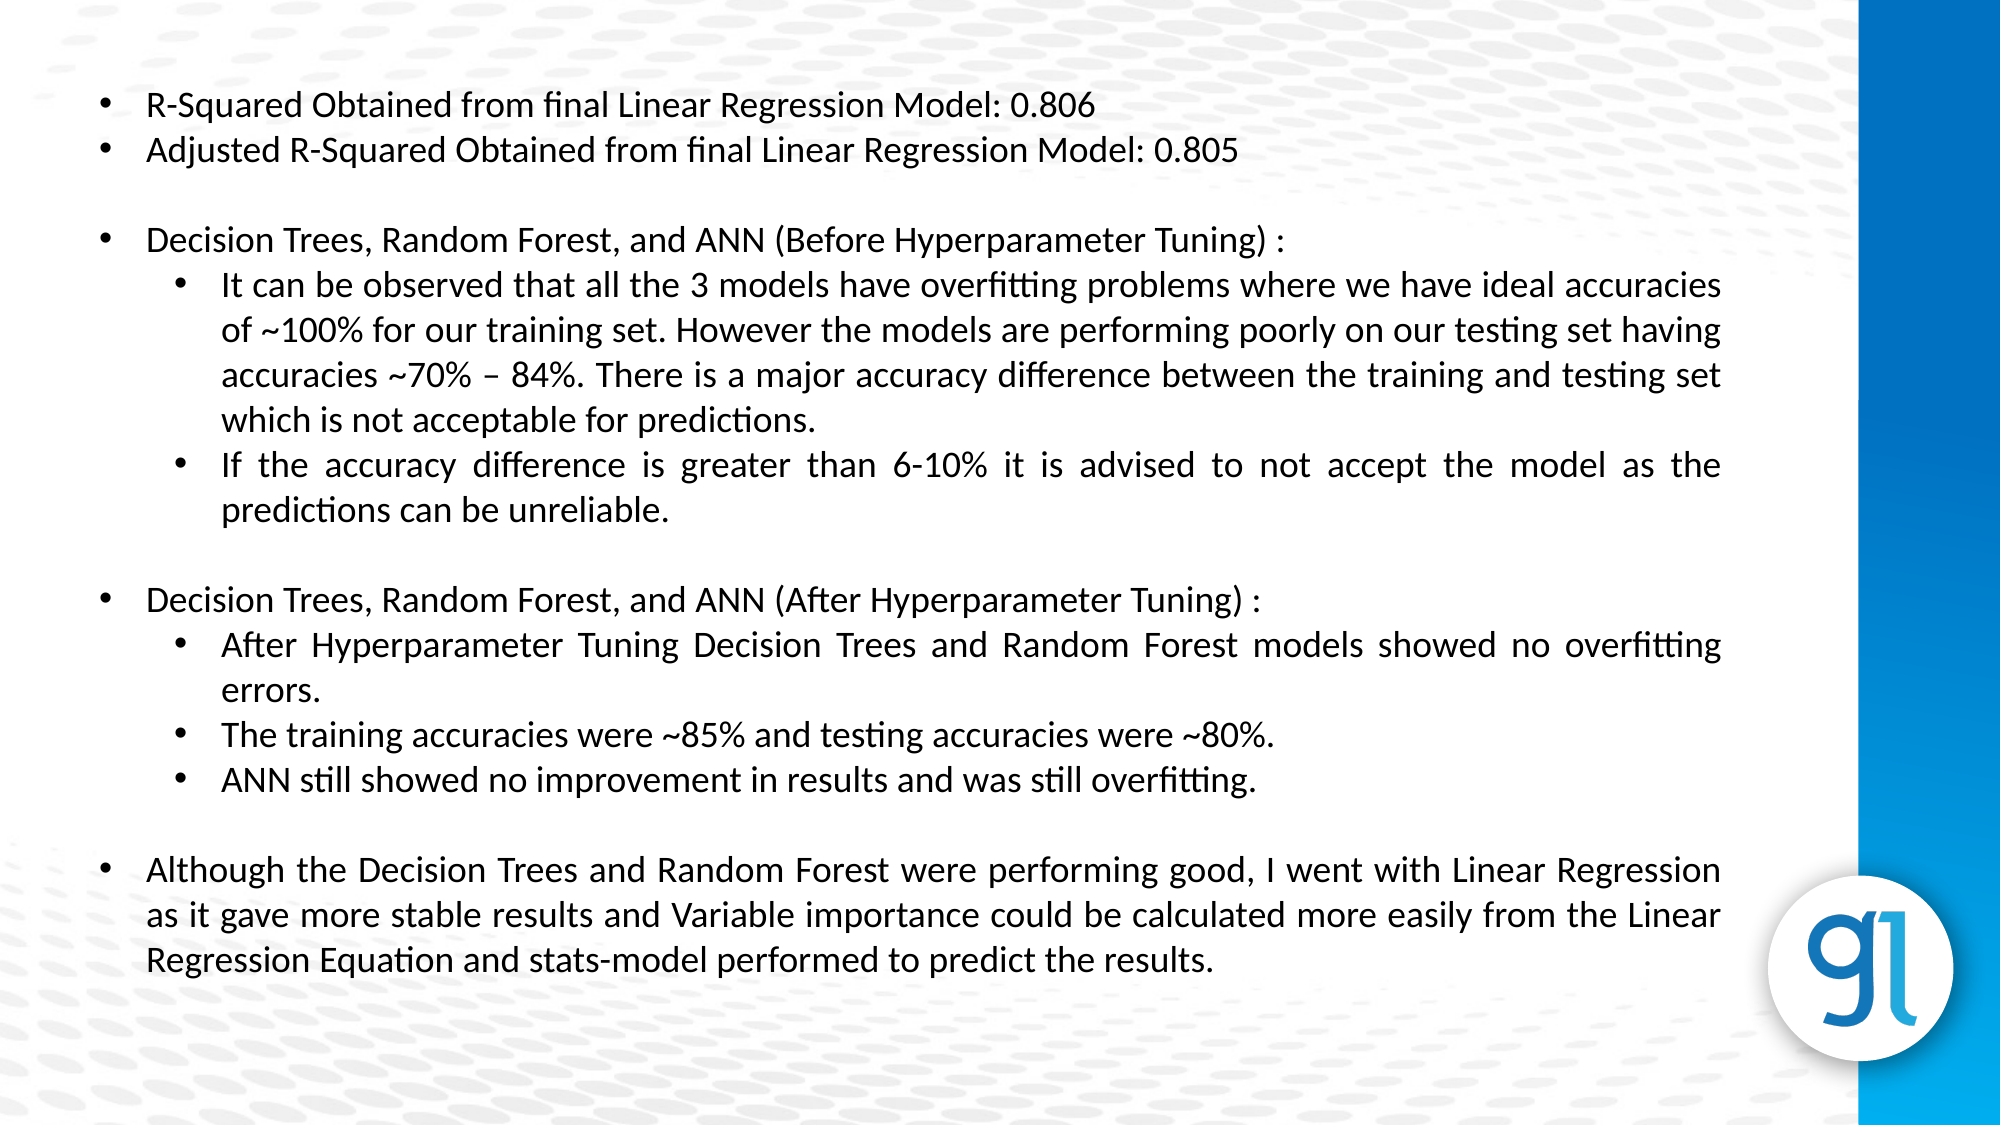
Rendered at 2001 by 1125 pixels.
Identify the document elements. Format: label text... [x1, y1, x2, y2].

picture [1798, 905, 1924, 1031]
picture [0, 0, 2000, 1125]
text_box R-Squared Obtained from final Linear Regression Model: 0.806 Adjusted R-Squared Obtained from final Linear Regression Model: 0.805 Decision Trees, Random Forest, and ANN (Before Hyperparameter Tuning) : It can be observed that all the 3 models have overfitting problems where we have ideal accuracies of ~100% for our training set. However the models are performing poorly on our testing set having accuracies ~70% – 84%. There is a major accuracy difference between the training and testing set which is not acceptable for predictions. If the accuracy difference is greater than 6-10% it is advised to not accept the model as the predictions can be unreliable. Decision Trees, Random Forest, and ANN (After Hyperparameter Tuning) : After Hyperparameter Tuning Decision Trees and Random Forest models showed no overfitting errors. The training accuracies were ~85% and testing accuracies were ~80%. ANN still showed no improvement in results and was still overfitting. Although the Decision Trees and Random Forest were performing good, I went with Linear Regression as it gave more stable results and Variable importance could be calculated more easily from the Linear Regression Equation and stats-model performed to predict the results. [84, 73, 1739, 1033]
